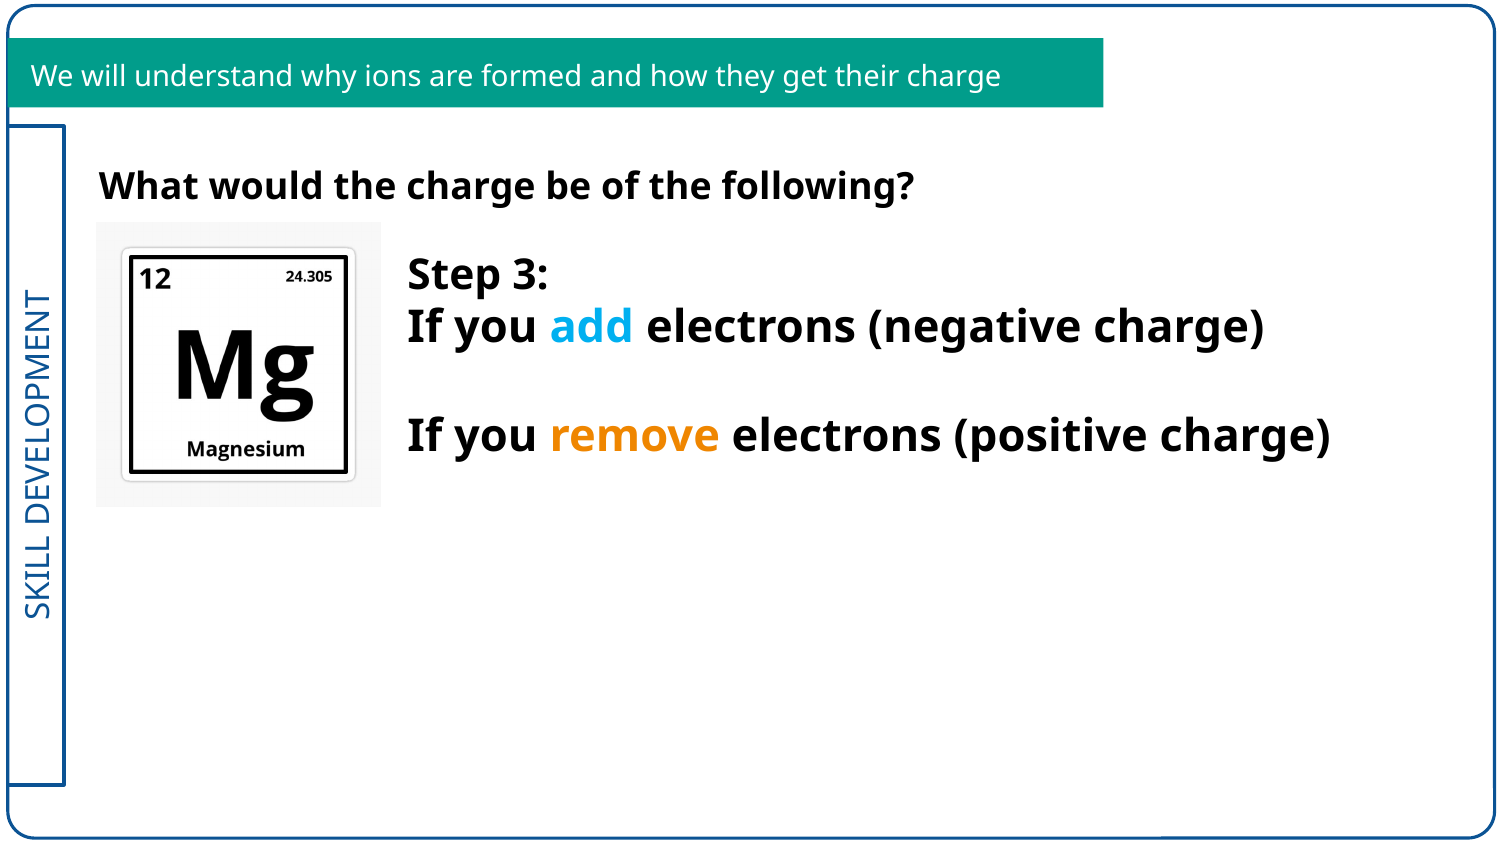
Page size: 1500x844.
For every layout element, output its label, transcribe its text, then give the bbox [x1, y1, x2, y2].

list What would the charge be of the following? [83, 139, 1097, 807]
subtitle We will understand why ions are formed and how they get their charge [15, 43, 1097, 101]
text_box Step 3: If you add electrons (negative charge) If you remove electrons (positive charge) [392, 239, 1443, 474]
picture [96, 222, 381, 507]
